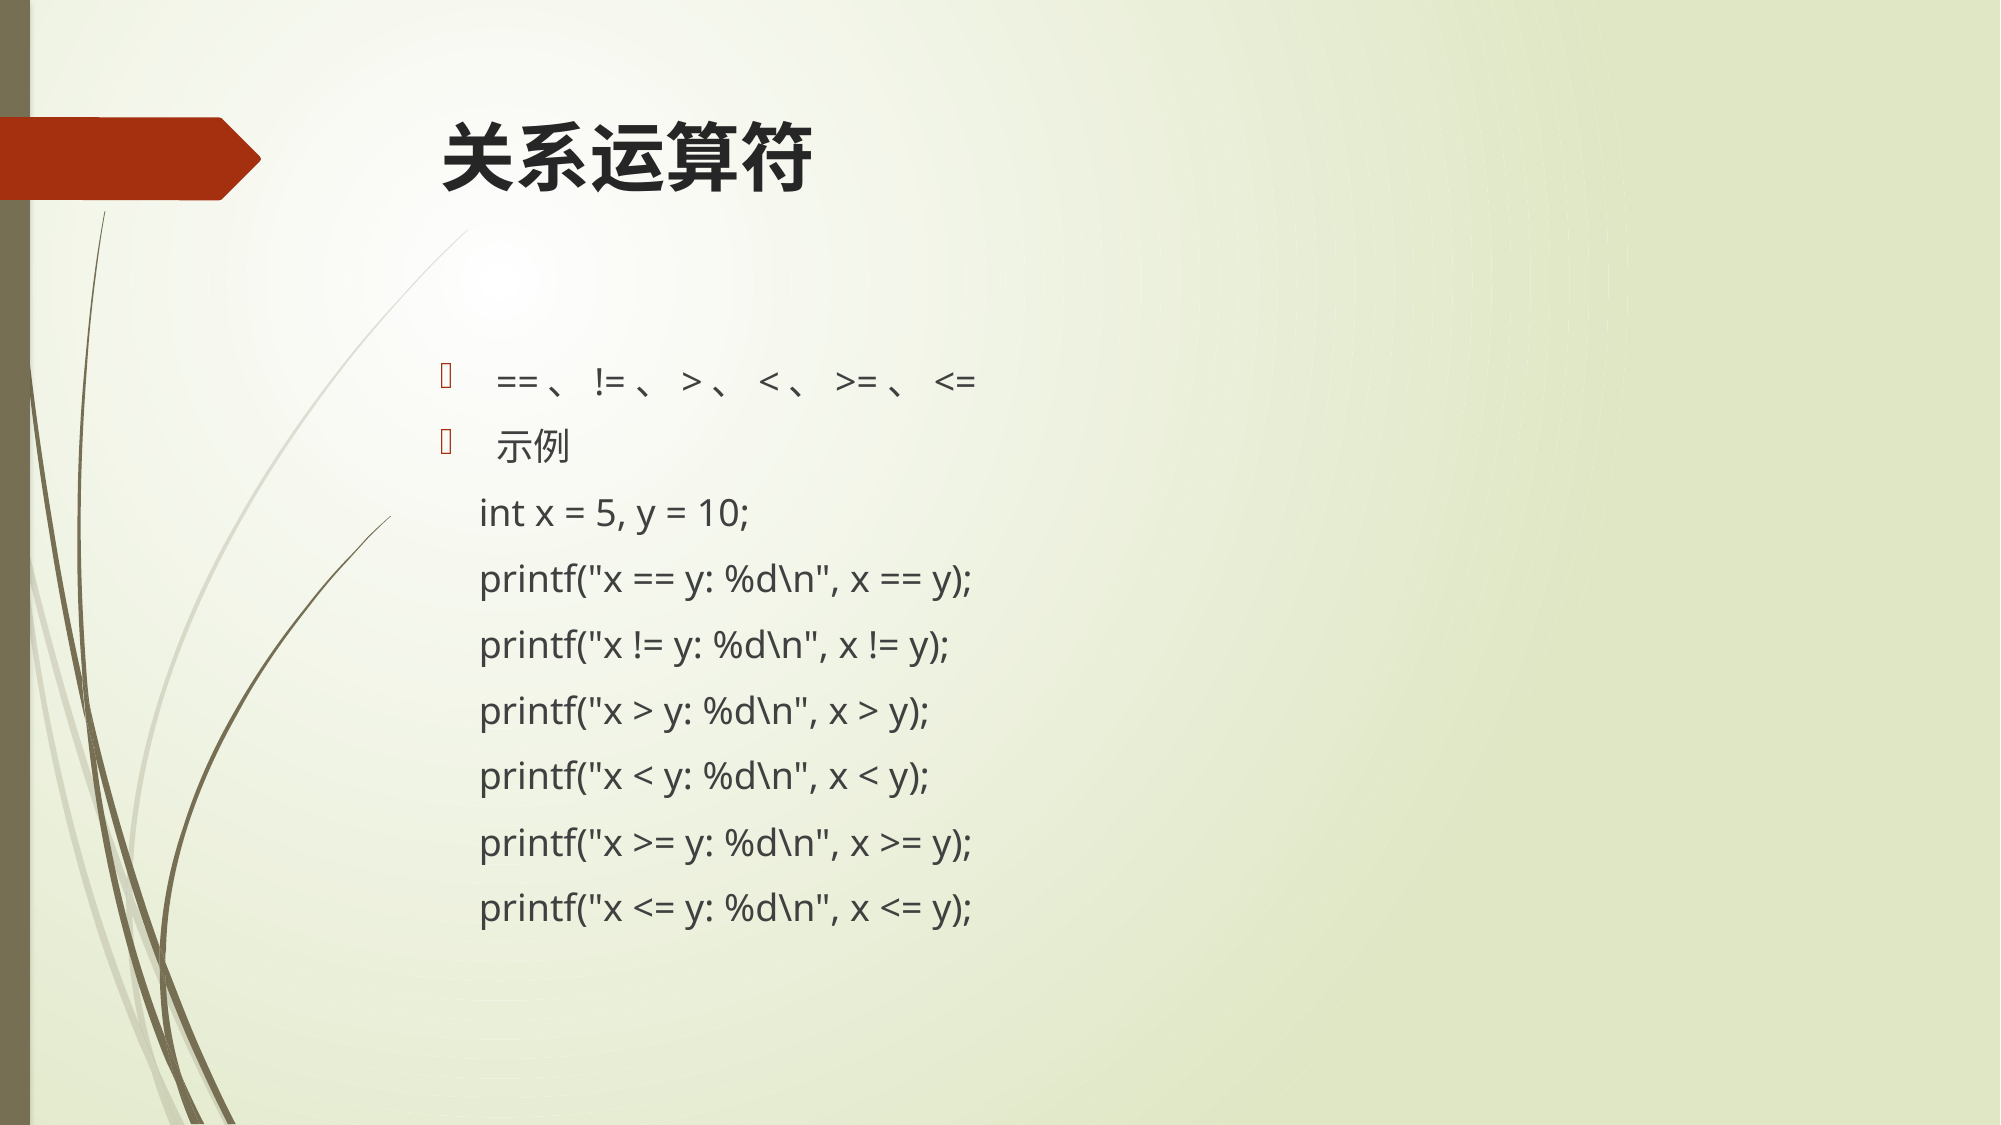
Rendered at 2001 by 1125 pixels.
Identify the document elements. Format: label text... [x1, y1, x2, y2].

title 关系运算符 [425, 102, 1888, 313]
list ==、!=、>、<、>=、<= 示例 int x = 5, y = 10; printf("x == y: %d\n", x == y); printf("x != y: %d\n", x != y); printf("x > y: %d\n", x > y); printf("x < y: %d\n", x < y); printf("x >= y: %d\n", x >= y); printf("x <= y: %d\n", x <= y); [424, 350, 1888, 970]
